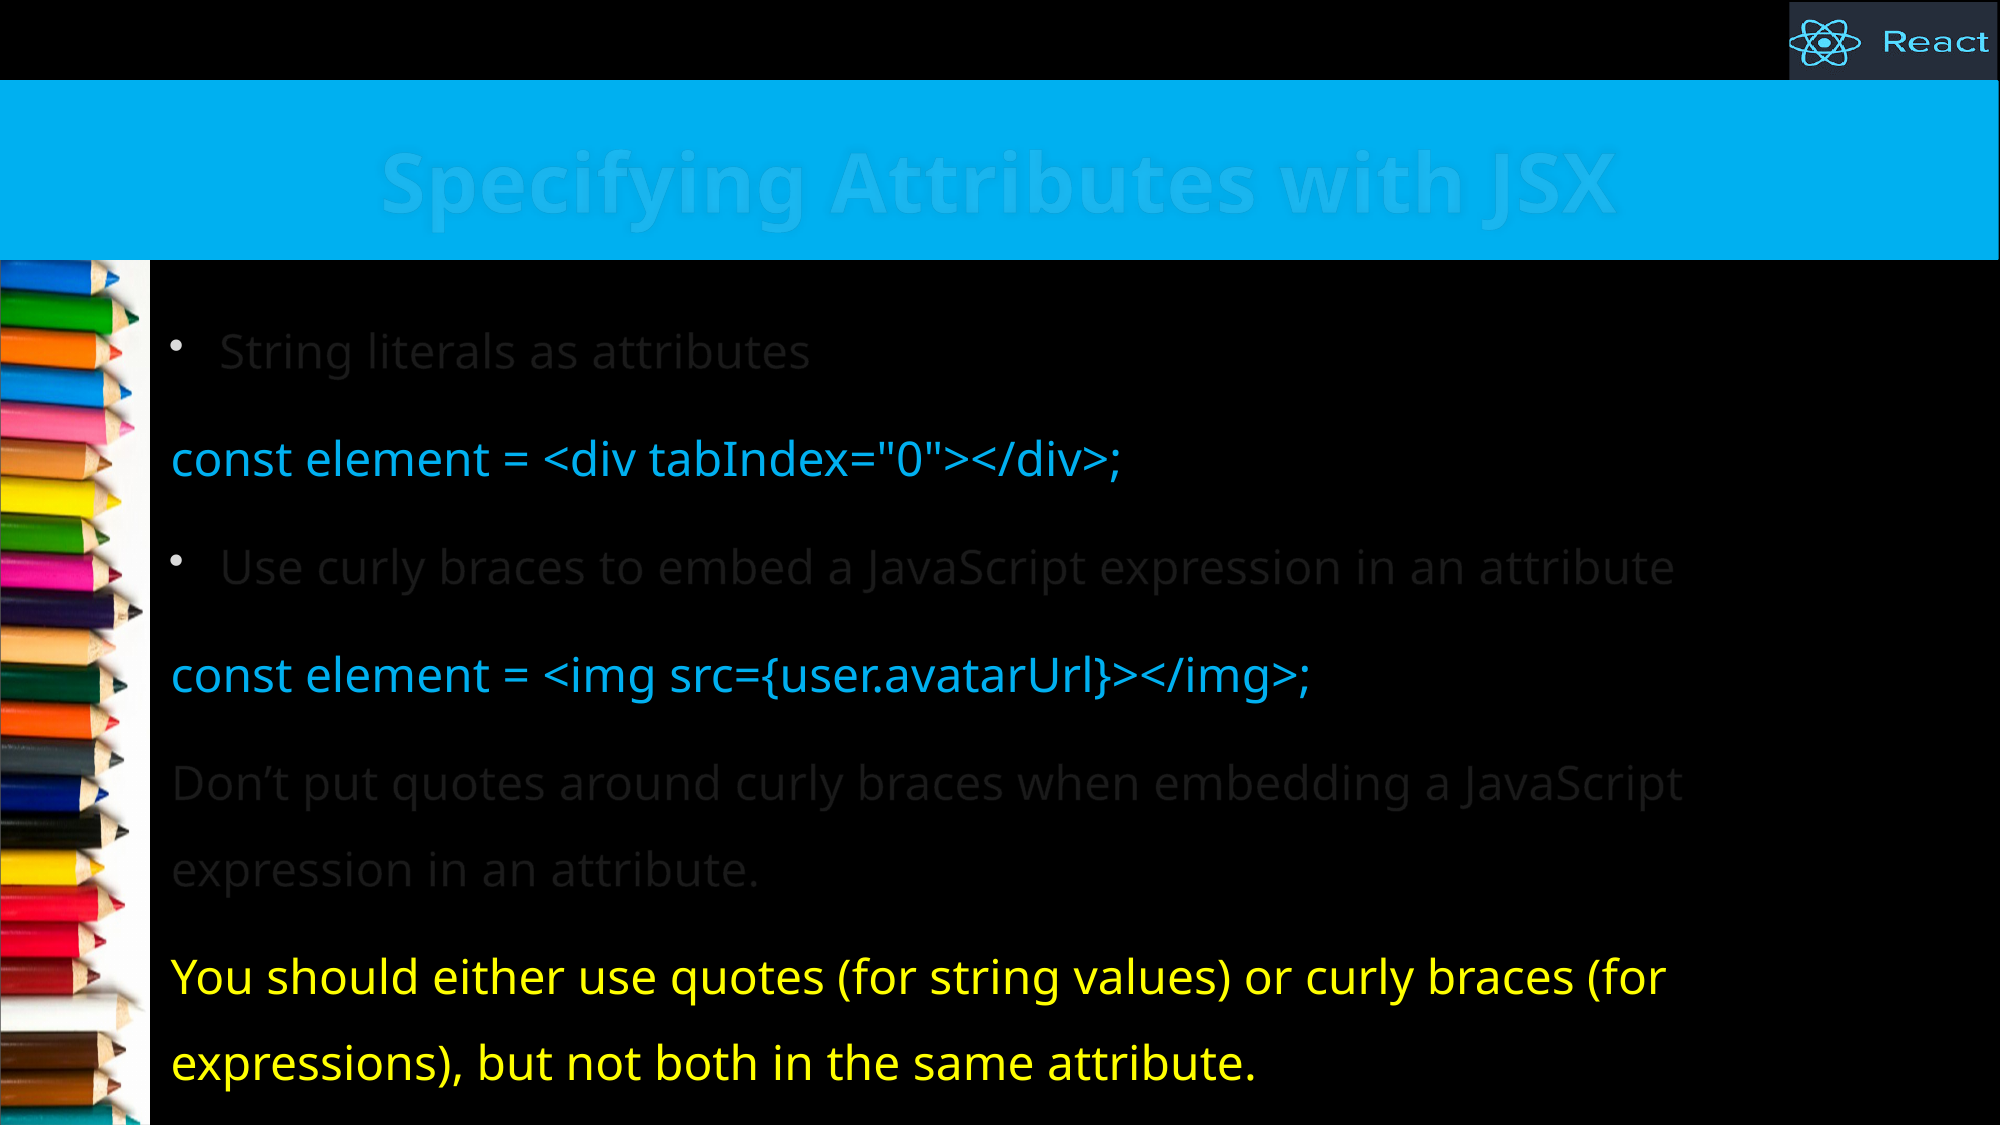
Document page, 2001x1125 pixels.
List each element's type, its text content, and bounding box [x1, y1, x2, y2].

picture [1789, 2, 1998, 79]
picture [1, 261, 150, 1124]
list String literals as attributes const element = <div tabIndex="0"></div>; Use curly braces to embed a JavaScript expression in an attribute const element = <img src={user.avatarUrl}></img>; Don’t put quotes around curly braces when embedding a JavaScript expression in an attribute. You should either use quotes (for string values) or curly braces (for expressions), but not both in the same attribute. [149, 284, 1849, 1100]
title Specifying Attributes with JSX [149, 99, 1849, 260]
